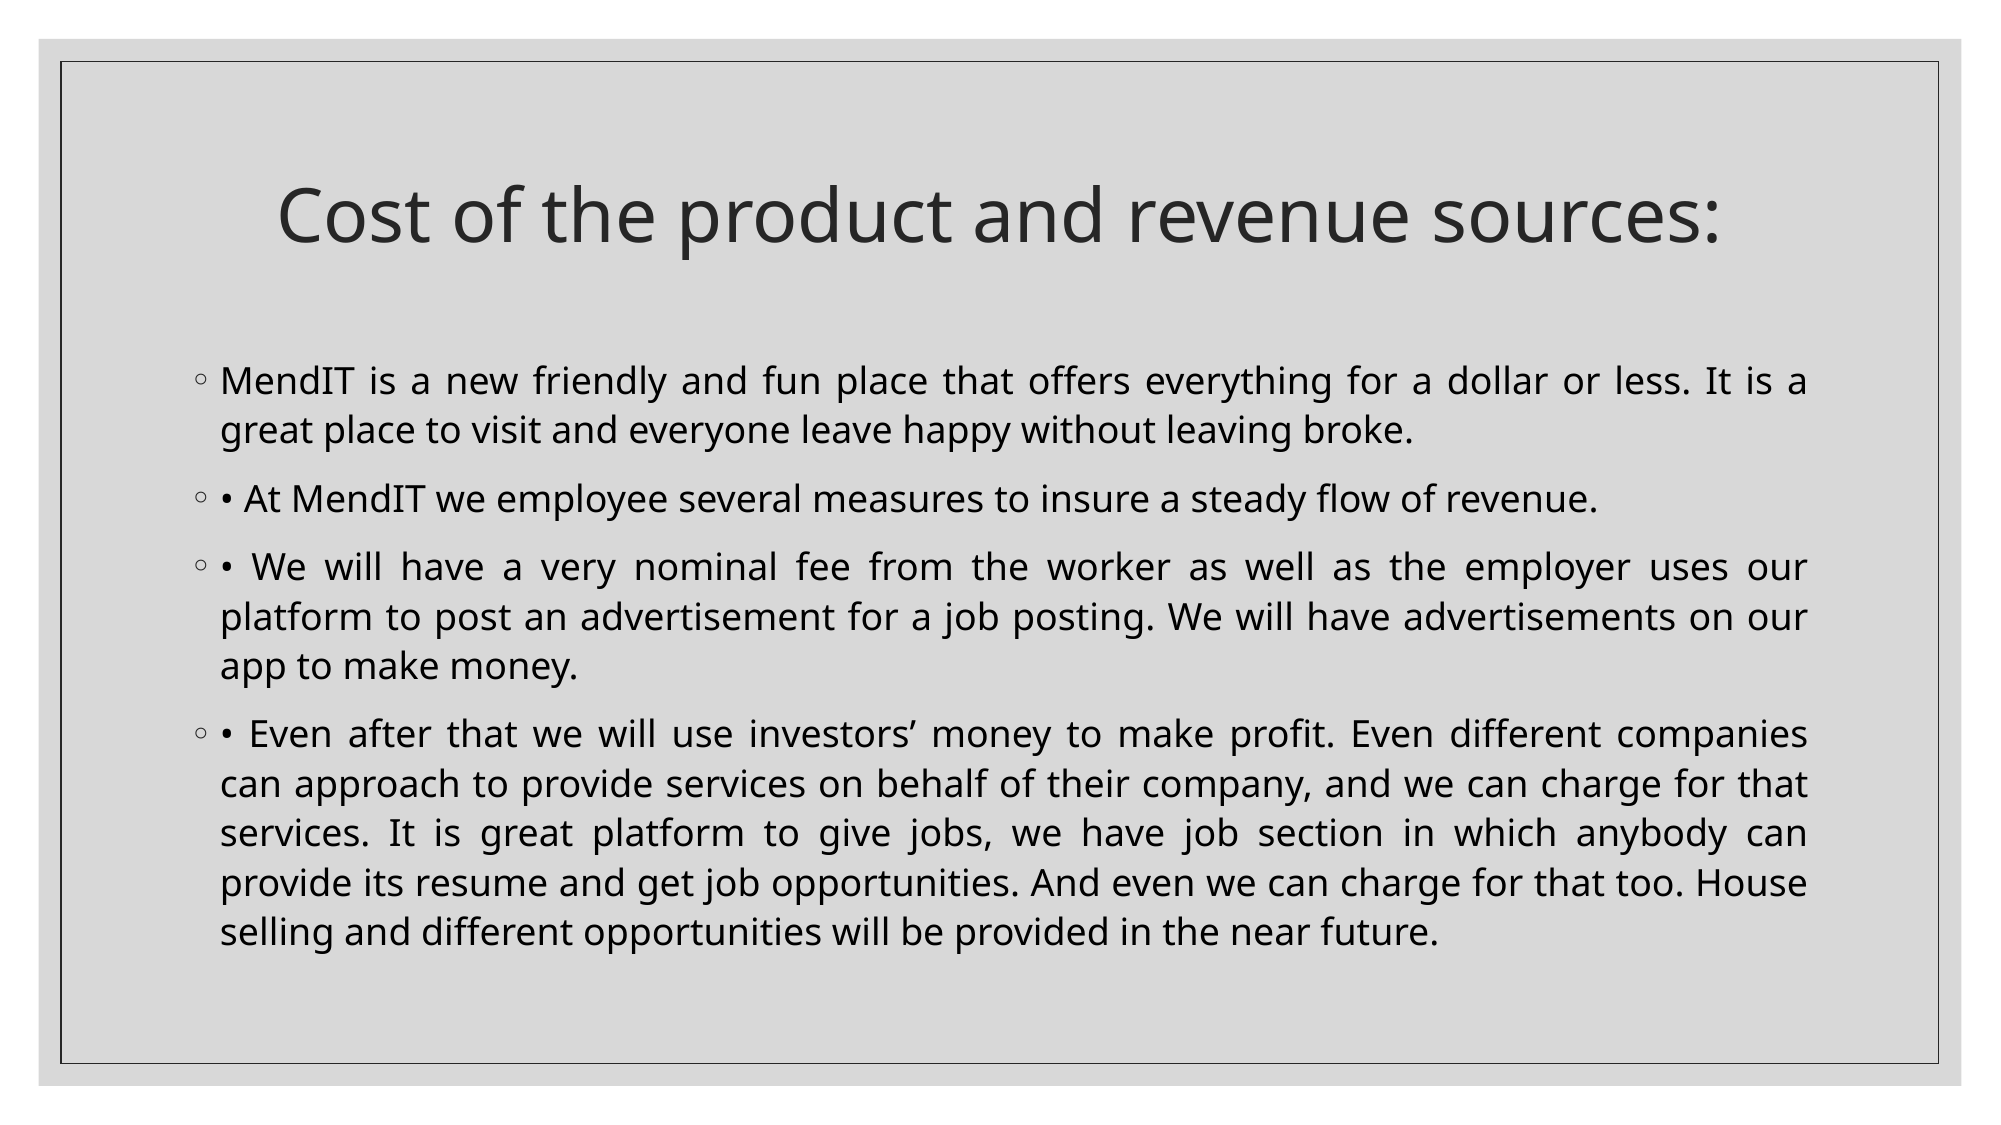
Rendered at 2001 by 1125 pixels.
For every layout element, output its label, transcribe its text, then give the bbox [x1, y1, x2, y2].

title Cost of the product and revenue sources: [174, 105, 1825, 331]
list MendIT is a new friendly and fun place that offers everything for a dollar or less. It is a great place to visit and everyone leave happy without leaving broke. • At MendIT we employee several measures to insure a steady flow of revenue. • We will have a very nominal fee from the worker as well as the employer uses our platform to post an advertisement for a job posting. We will have advertisements on our app to make money. • Even after that we will use investors’ money to make profit. Even different companies can approach to provide services on behalf of their company, and we can charge for that services. It is great platform to give jobs, we have job section in which anybody can provide its resume and get job opportunities. And even we can charge for that too. House selling and different opportunities will be provided in the near future. [174, 345, 1825, 977]
